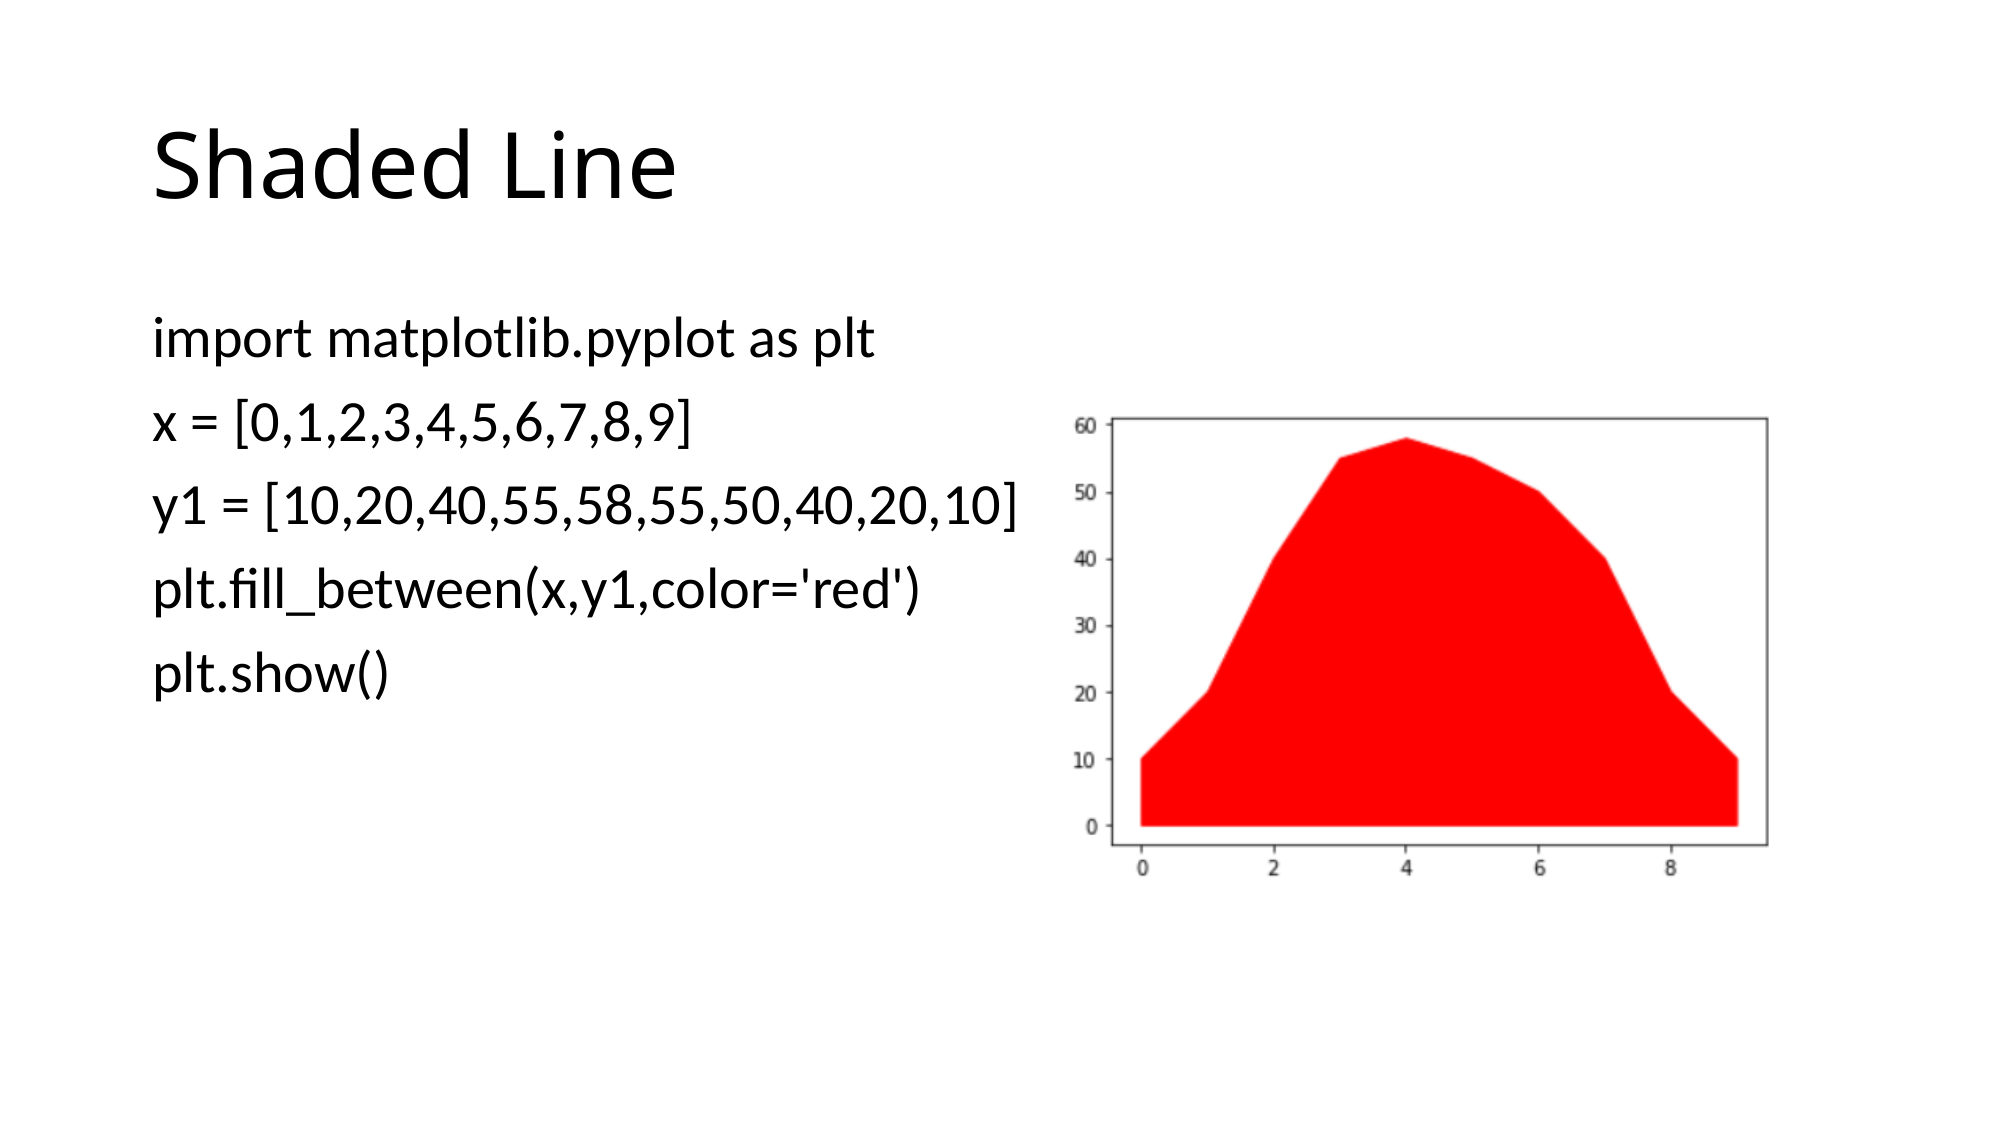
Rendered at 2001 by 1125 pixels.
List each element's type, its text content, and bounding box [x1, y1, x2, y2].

title Shaded Line [137, 59, 1863, 278]
list import matplotlib.pyplot as plt x = [0,1,2,3,4,5,6,7,8,9] y1 = [10,20,40,55,58,55,50,40,20,10] plt.fill_between(x,y1,color='red') plt.show() [137, 299, 1863, 1014]
picture [1065, 398, 1783, 893]
